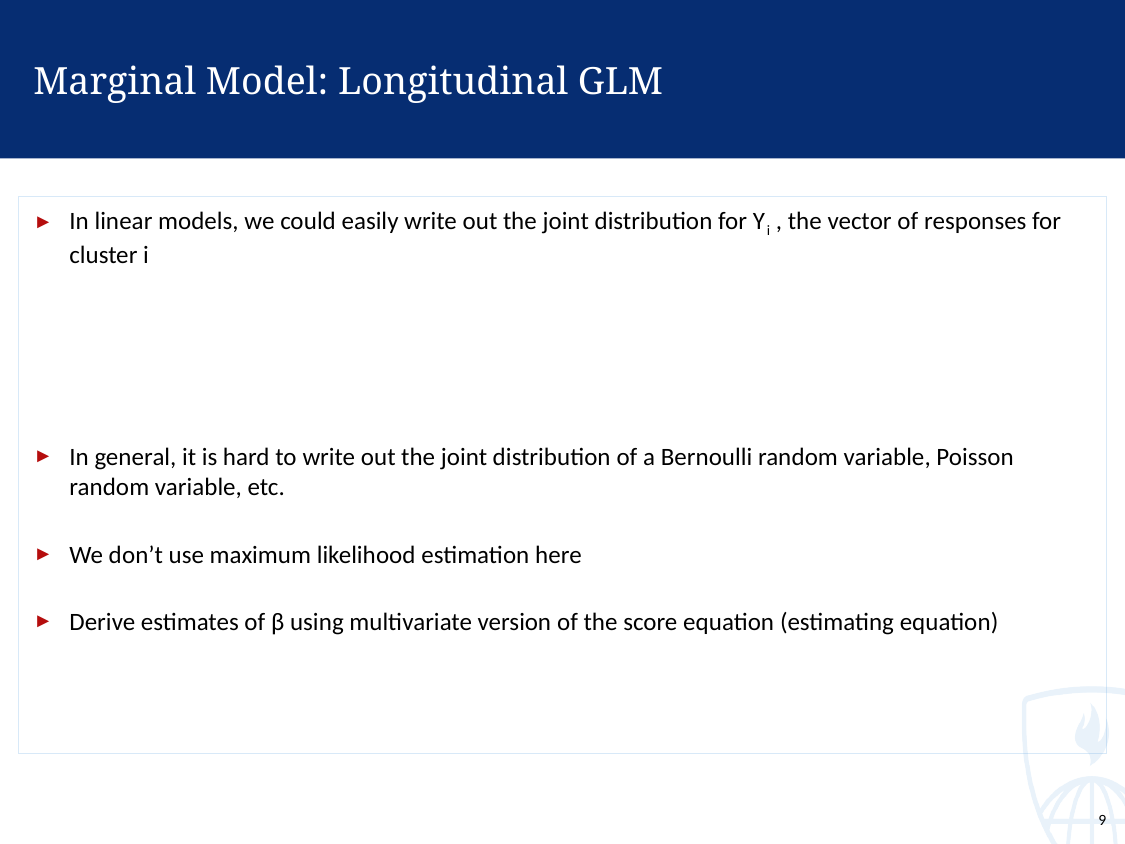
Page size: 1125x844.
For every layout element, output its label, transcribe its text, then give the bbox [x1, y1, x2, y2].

picture [1020, 684, 1125, 844]
list In linear models, we could easily write out the joint distribution for Yi , the vector of responses for cluster i In general, it is hard to write out the joint distribution of a Bernoulli random variable, Poisson random variable, etc. We don’t use maximum likelihood estimation here Derive estimates of β using multivariate version of the score equation (estimating equation) [18, 196, 1107, 754]
title Marginal Model: Longitudinal GLM [18, 8, 1109, 150]
slide_number 9 [1026, 783, 1107, 829]
